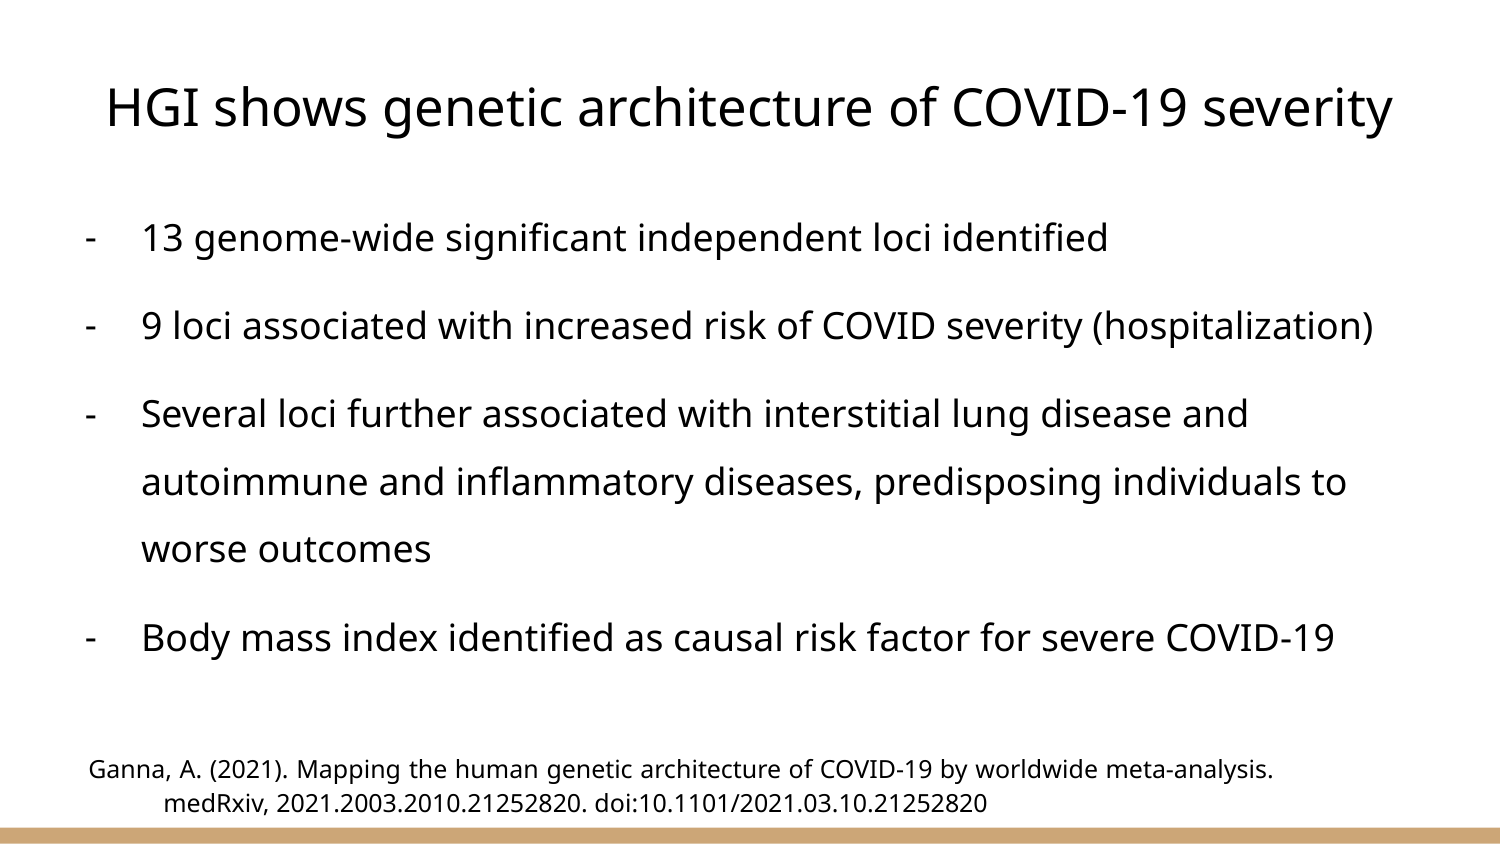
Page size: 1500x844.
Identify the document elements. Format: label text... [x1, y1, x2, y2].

list 13 genome-wide significant independent loci identified 9 loci associated with increased risk of COVID severity (hospitalization) Several loci further associated with interstitial lung disease and autoimmune and inflammatory diseases, predisposing individuals to worse outcomes Body mass index identified as causal risk factor for severe COVID-19 [51, 175, 1449, 727]
text_box Ganna, A. (2021). Mapping the human genetic architecture of COVID-19 by worldwide meta-analysis. medRxiv, 2021.2003.2010.21252820. doi:10.1101/2021.03.10.21252820 [73, 733, 1291, 833]
title HGI shows genetic architecture of COVID-19 severity [20, 16, 1480, 153]
